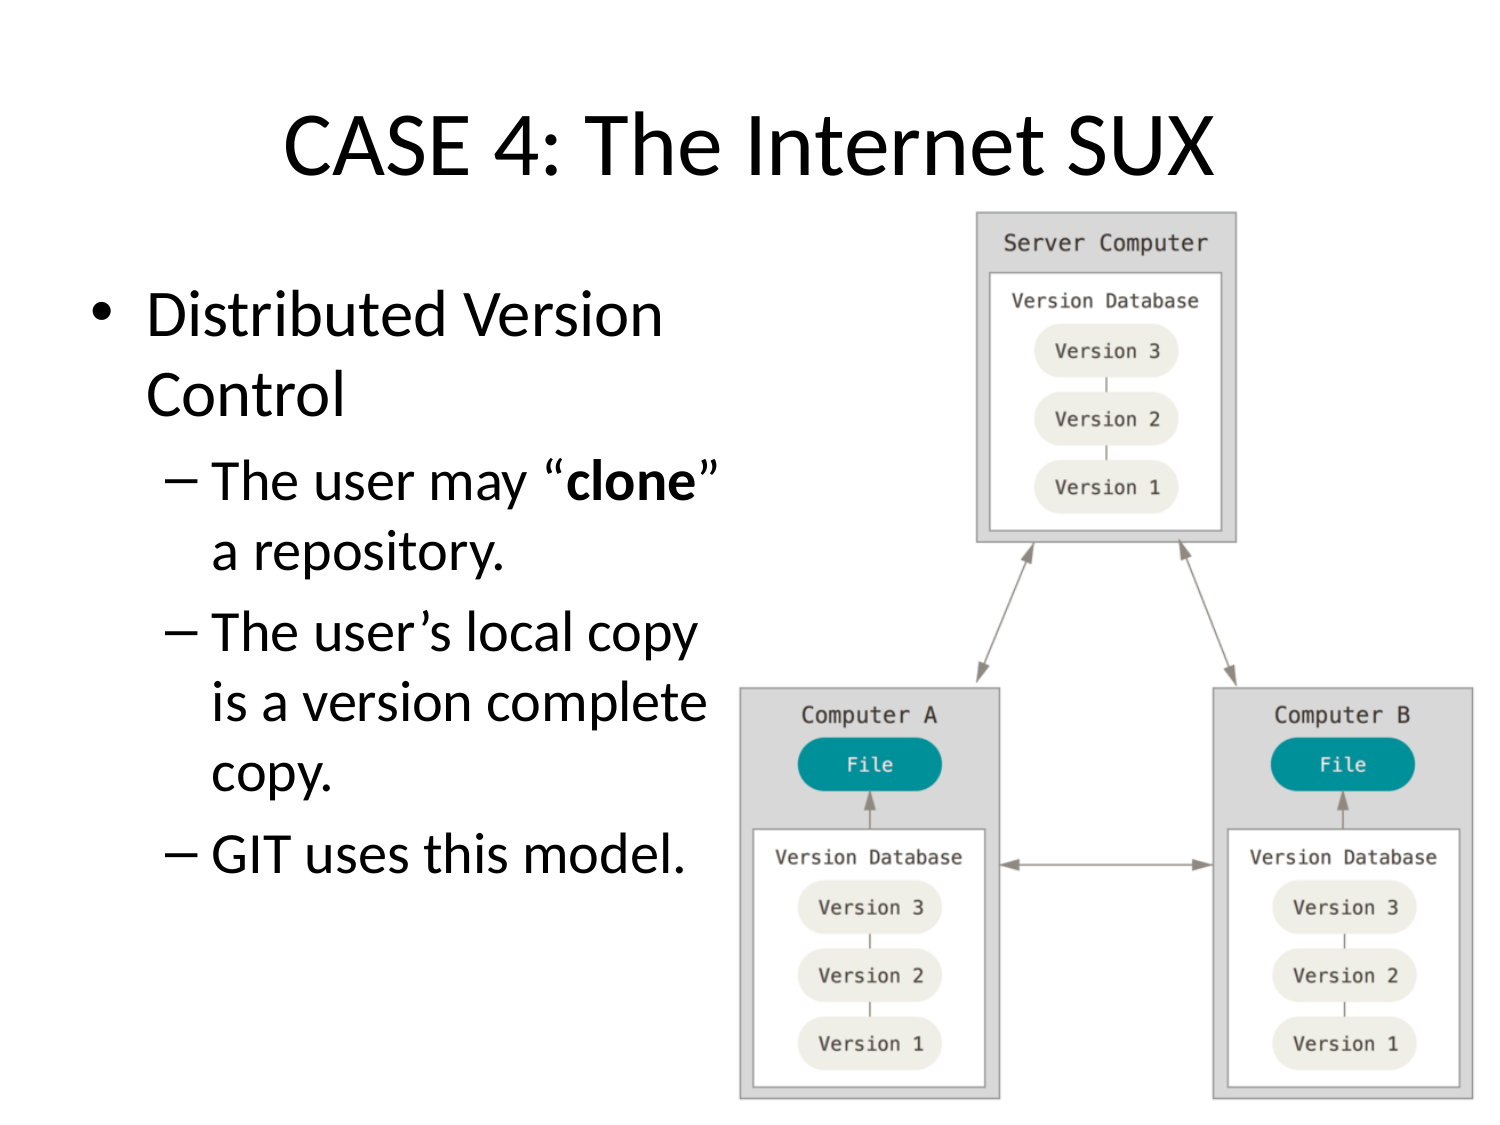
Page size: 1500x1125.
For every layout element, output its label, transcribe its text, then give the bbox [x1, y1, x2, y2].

picture [724, 199, 1488, 1114]
list Distributed Version Control The user may “clone” a repository. The user’s local copy is a version complete copy. GIT uses this model. [75, 262, 719, 1005]
title CASE 4: The Internet SUX [75, 45, 1425, 233]
